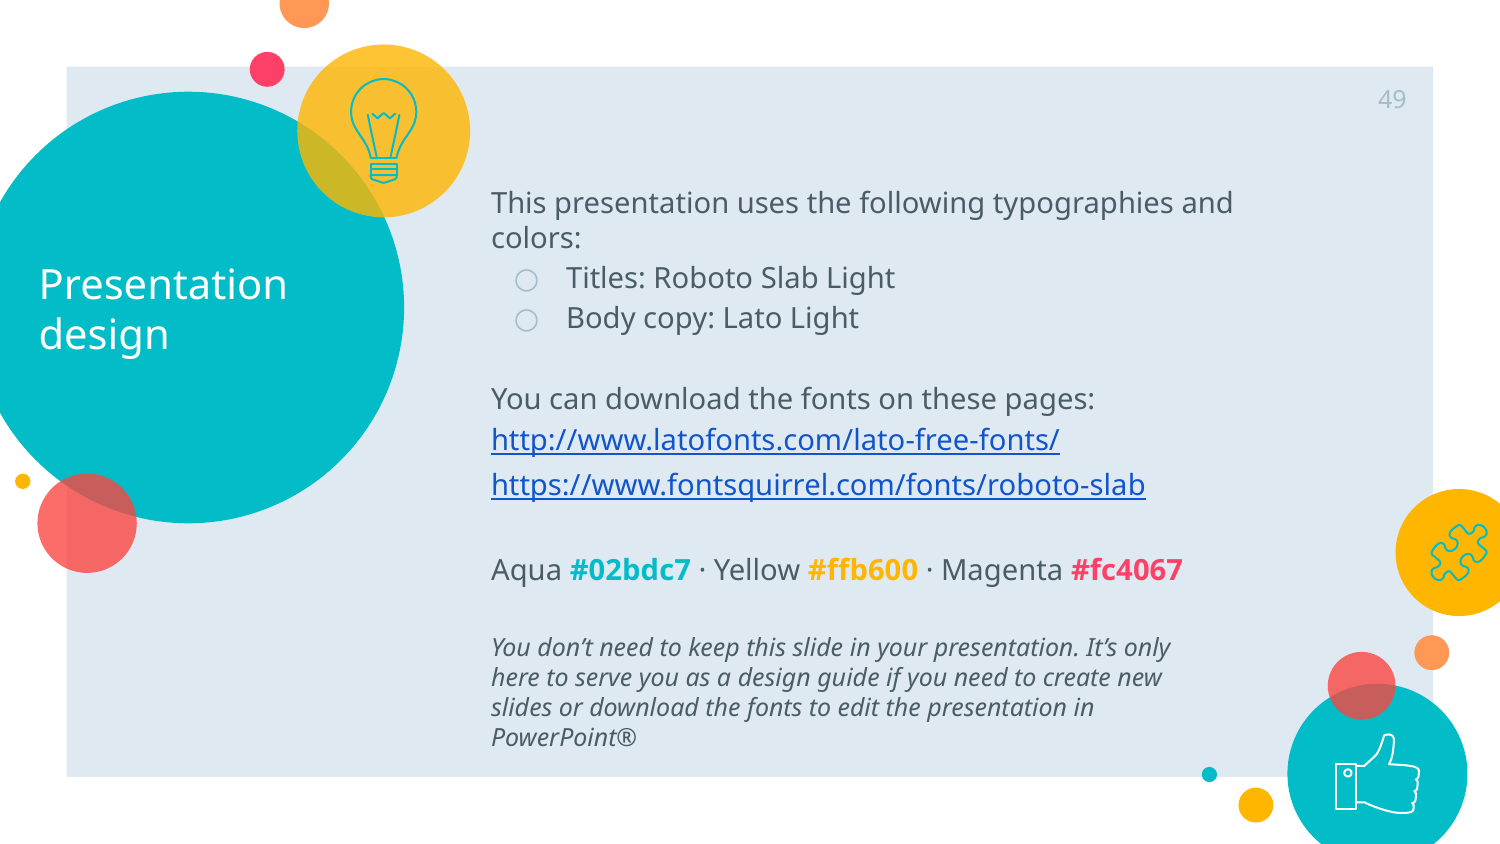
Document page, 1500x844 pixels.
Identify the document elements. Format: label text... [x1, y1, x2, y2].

list This presentation uses the following typographies and colors: Titles: Roboto Slab Light Body copy: Lato Light You can download the fonts on these pages: http://www.latofonts.com/lato-free-fonts/ https://www.fontsquirrel.com/fonts/roboto-slab Aqua #02bdc7 · Yellow #ffb600 · Magenta #fc4067 [476, 169, 1345, 706]
slide_number 49 [1331, 68, 1422, 134]
title Presentation design [23, 91, 375, 524]
text_box You don’t need to keep this slide in your presentation. It’s only here to serve you as a design guide if you need to create new slides or download the fonts to edit the presentation in PowerPoint® [475, 616, 1213, 705]
